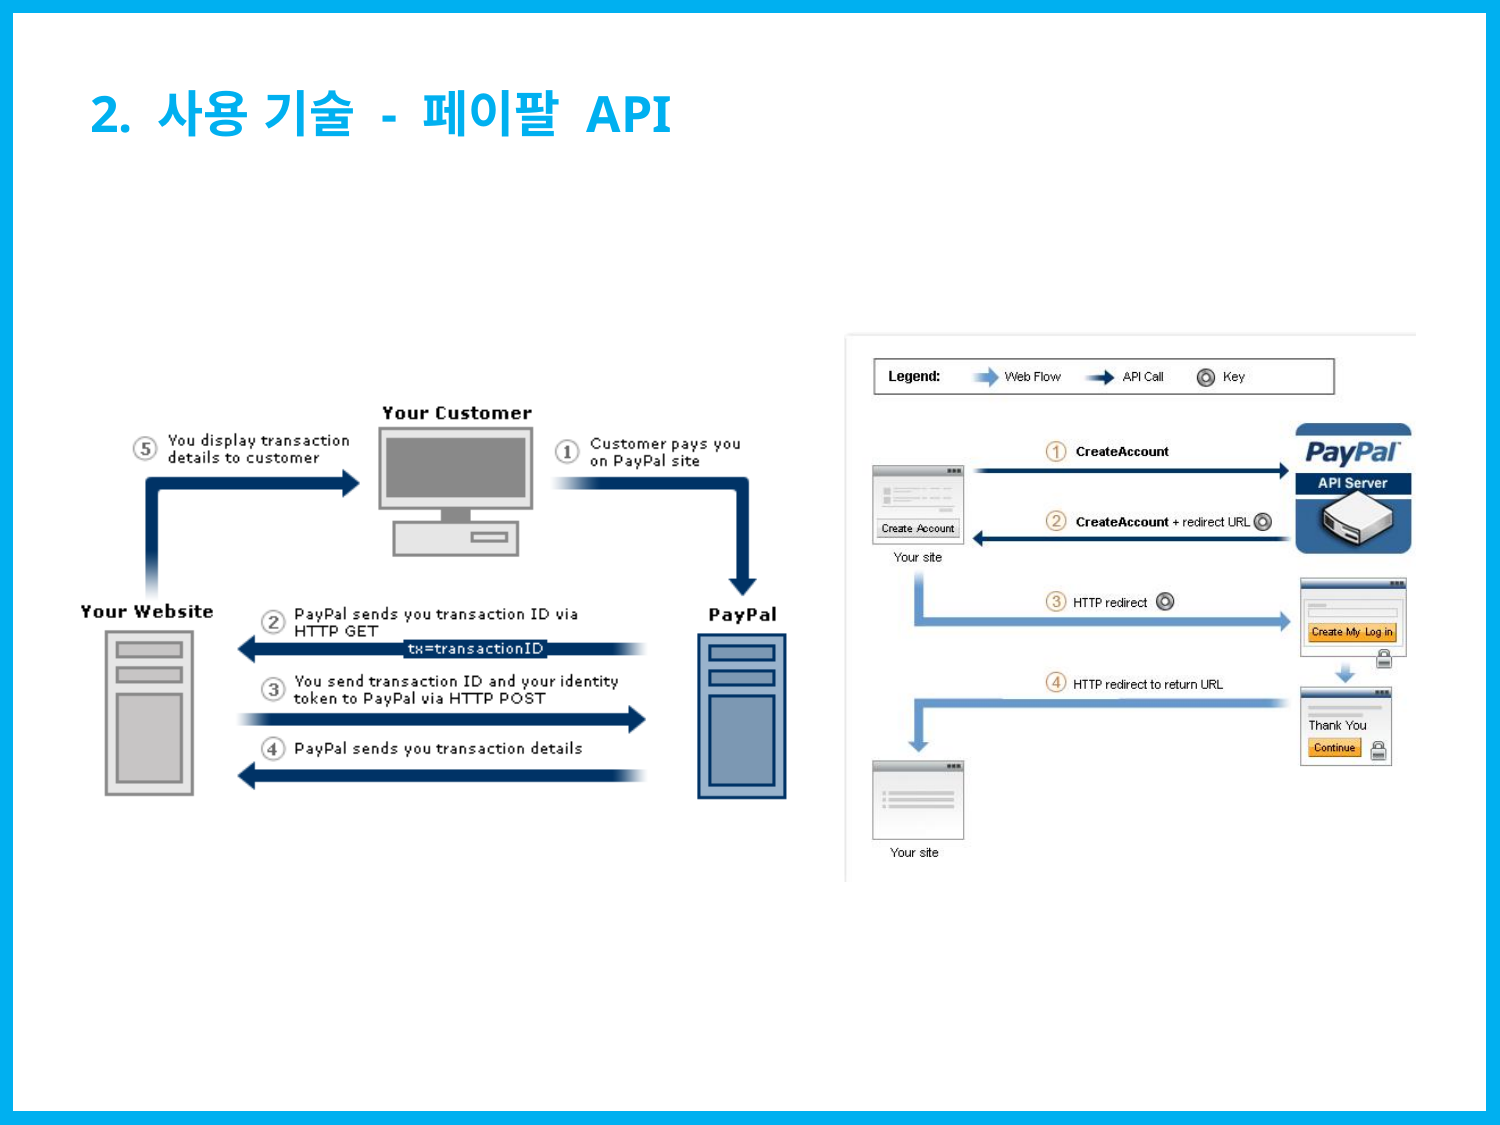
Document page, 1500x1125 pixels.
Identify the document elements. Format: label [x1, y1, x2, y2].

picture [41, 330, 1416, 882]
text_box [0, 0, 1500, 1125]
text_box [392, 19, 1500, 196]
